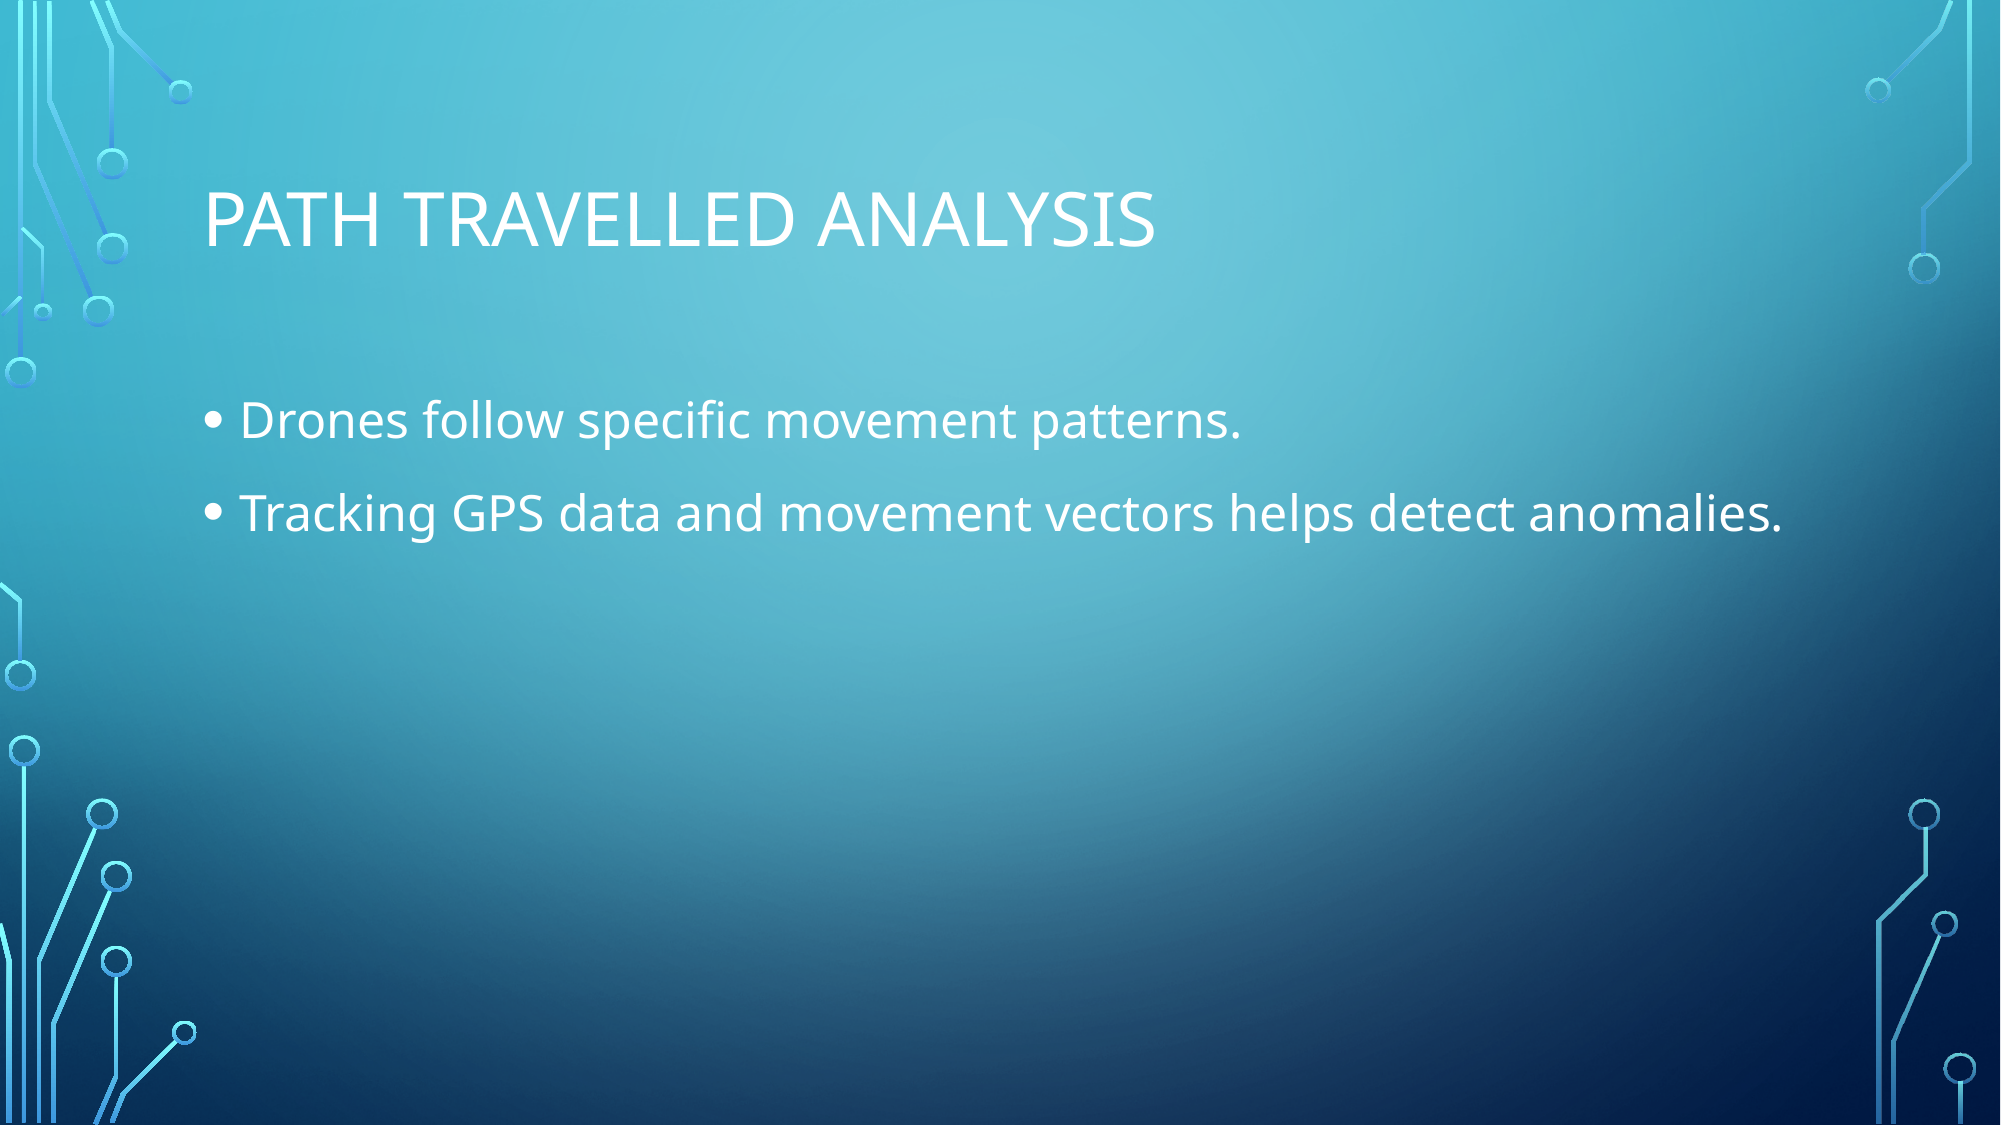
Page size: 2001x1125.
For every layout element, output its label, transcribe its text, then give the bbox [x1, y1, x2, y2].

list Drones follow specific movement patterns. Tracking GPS data and movement vectors helps detect anomalies. [187, 369, 1813, 950]
title Path Travelled Analysis [187, 101, 1813, 344]
